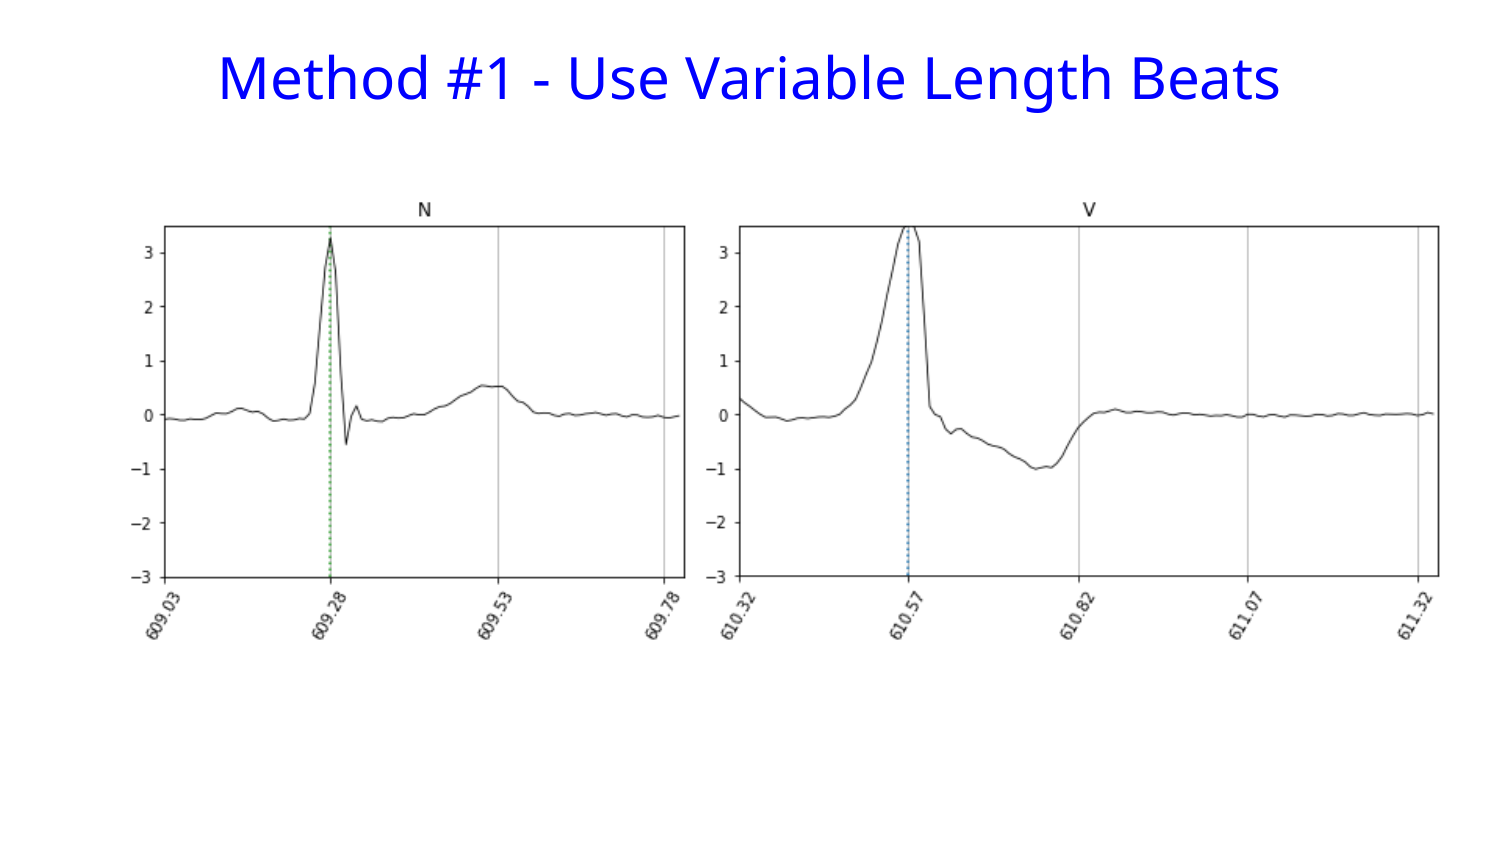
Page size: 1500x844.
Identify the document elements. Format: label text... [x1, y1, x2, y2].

text_box Method #1 - Use Variable Length Beats [51, 25, 1449, 120]
picture [118, 190, 1450, 654]
